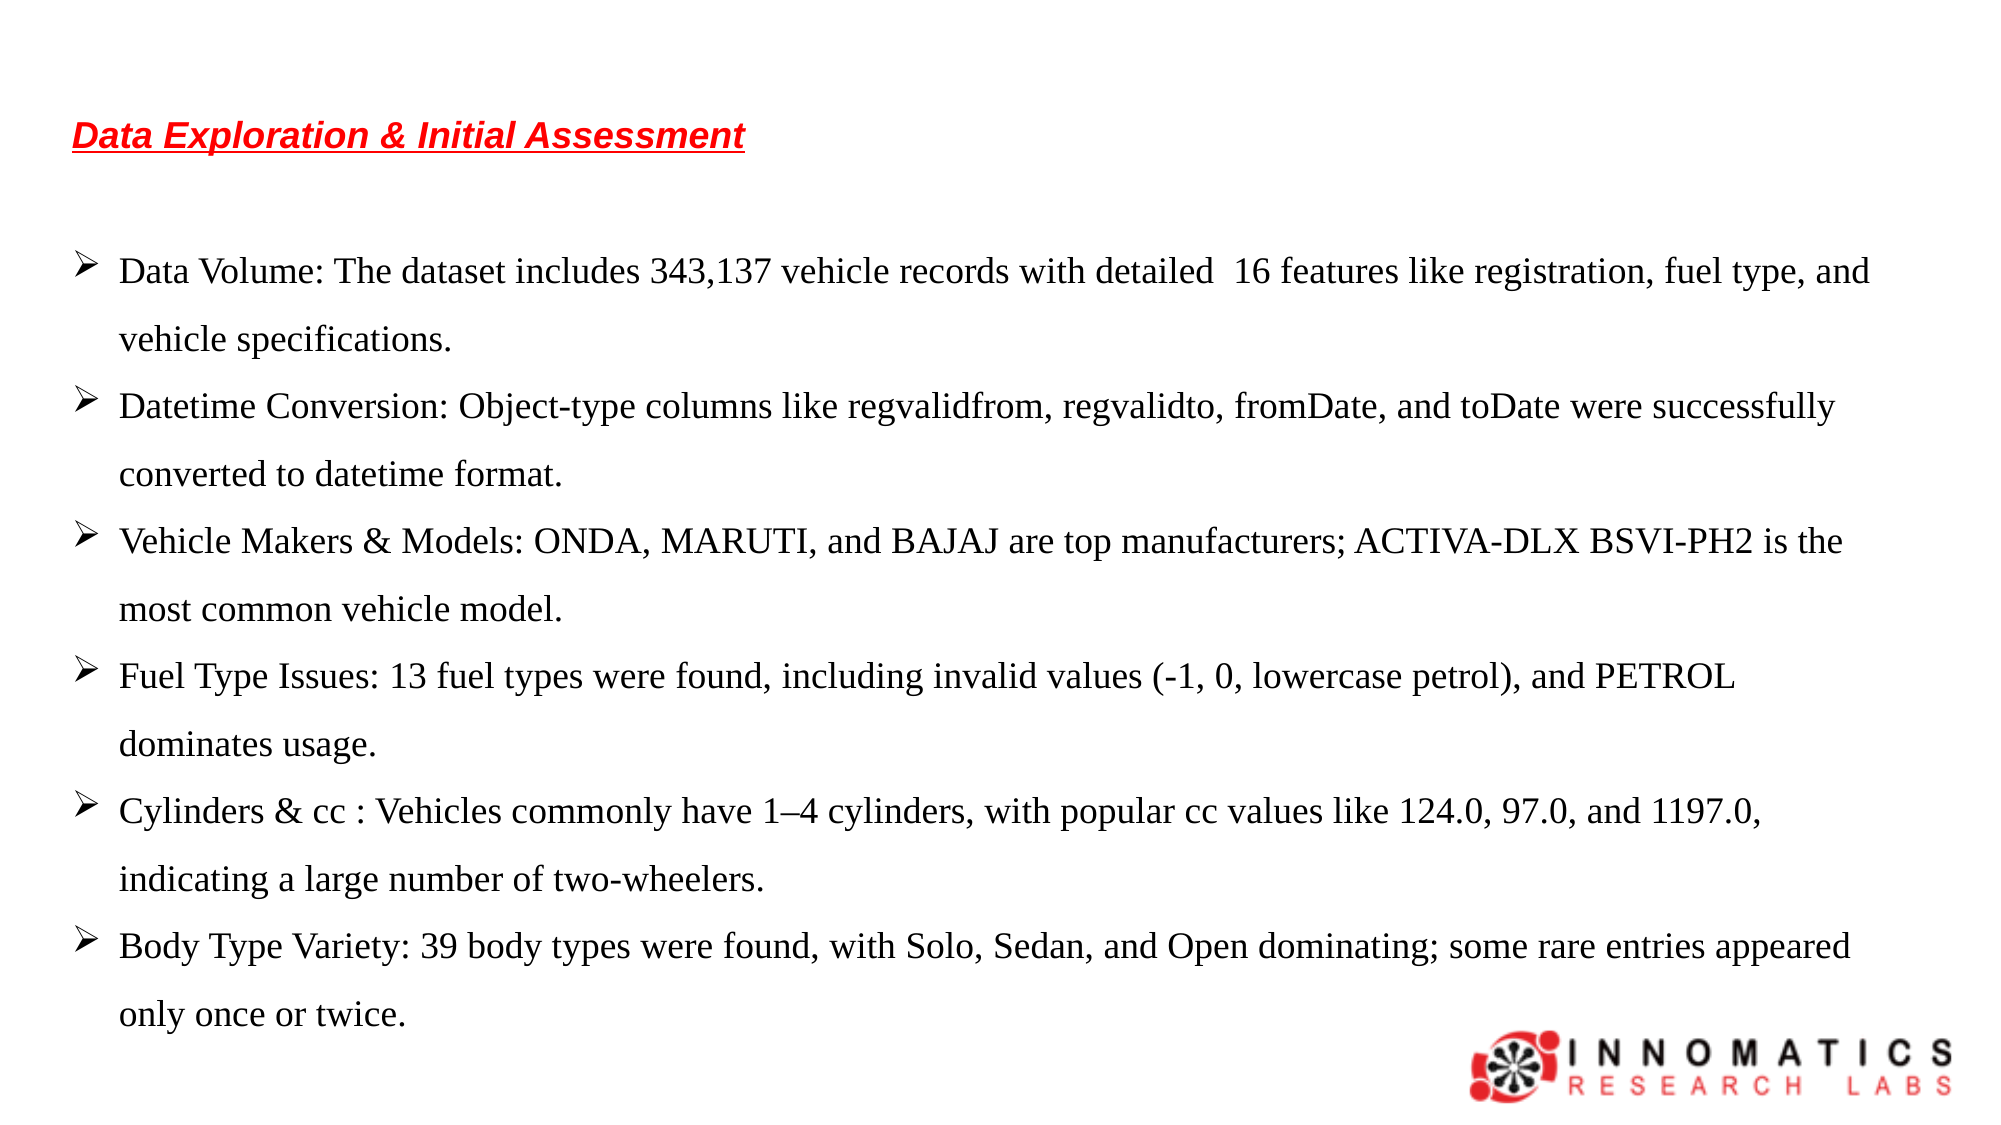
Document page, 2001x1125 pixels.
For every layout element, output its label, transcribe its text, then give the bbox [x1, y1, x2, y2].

text_box Data Exploration & Initial Assessment Data Volume: The dataset includes 343,137 vehicle records with detailed 16 features like registration, fuel type, and vehicle specifications. Datetime Conversion: Object-type columns like regvalidfrom, regvalidto, fromDate, and toDate were successfully converted to datetime format. Vehicle Makers & Models: ONDA, MARUTI, and BAJAJ are top manufacturers; ACTIVA-DLX BSVI-PH2 is the most common vehicle model. Fuel Type Issues: 13 fuel types were found, including invalid values (-1, 0, lowercase petrol), and PETROL dominates usage. Cylinders & cc : Vehicles commonly have 1–4 cylinders, with popular cc values like 124.0, 97.0, and 1197.0, indicating a large number of two-wheelers. Body Type Variety: 39 body types were found, with Solo, Sedan, and Open dominating; some rare entries appeared only once or twice. [56, 103, 1890, 1109]
picture [1445, 1014, 1975, 1125]
